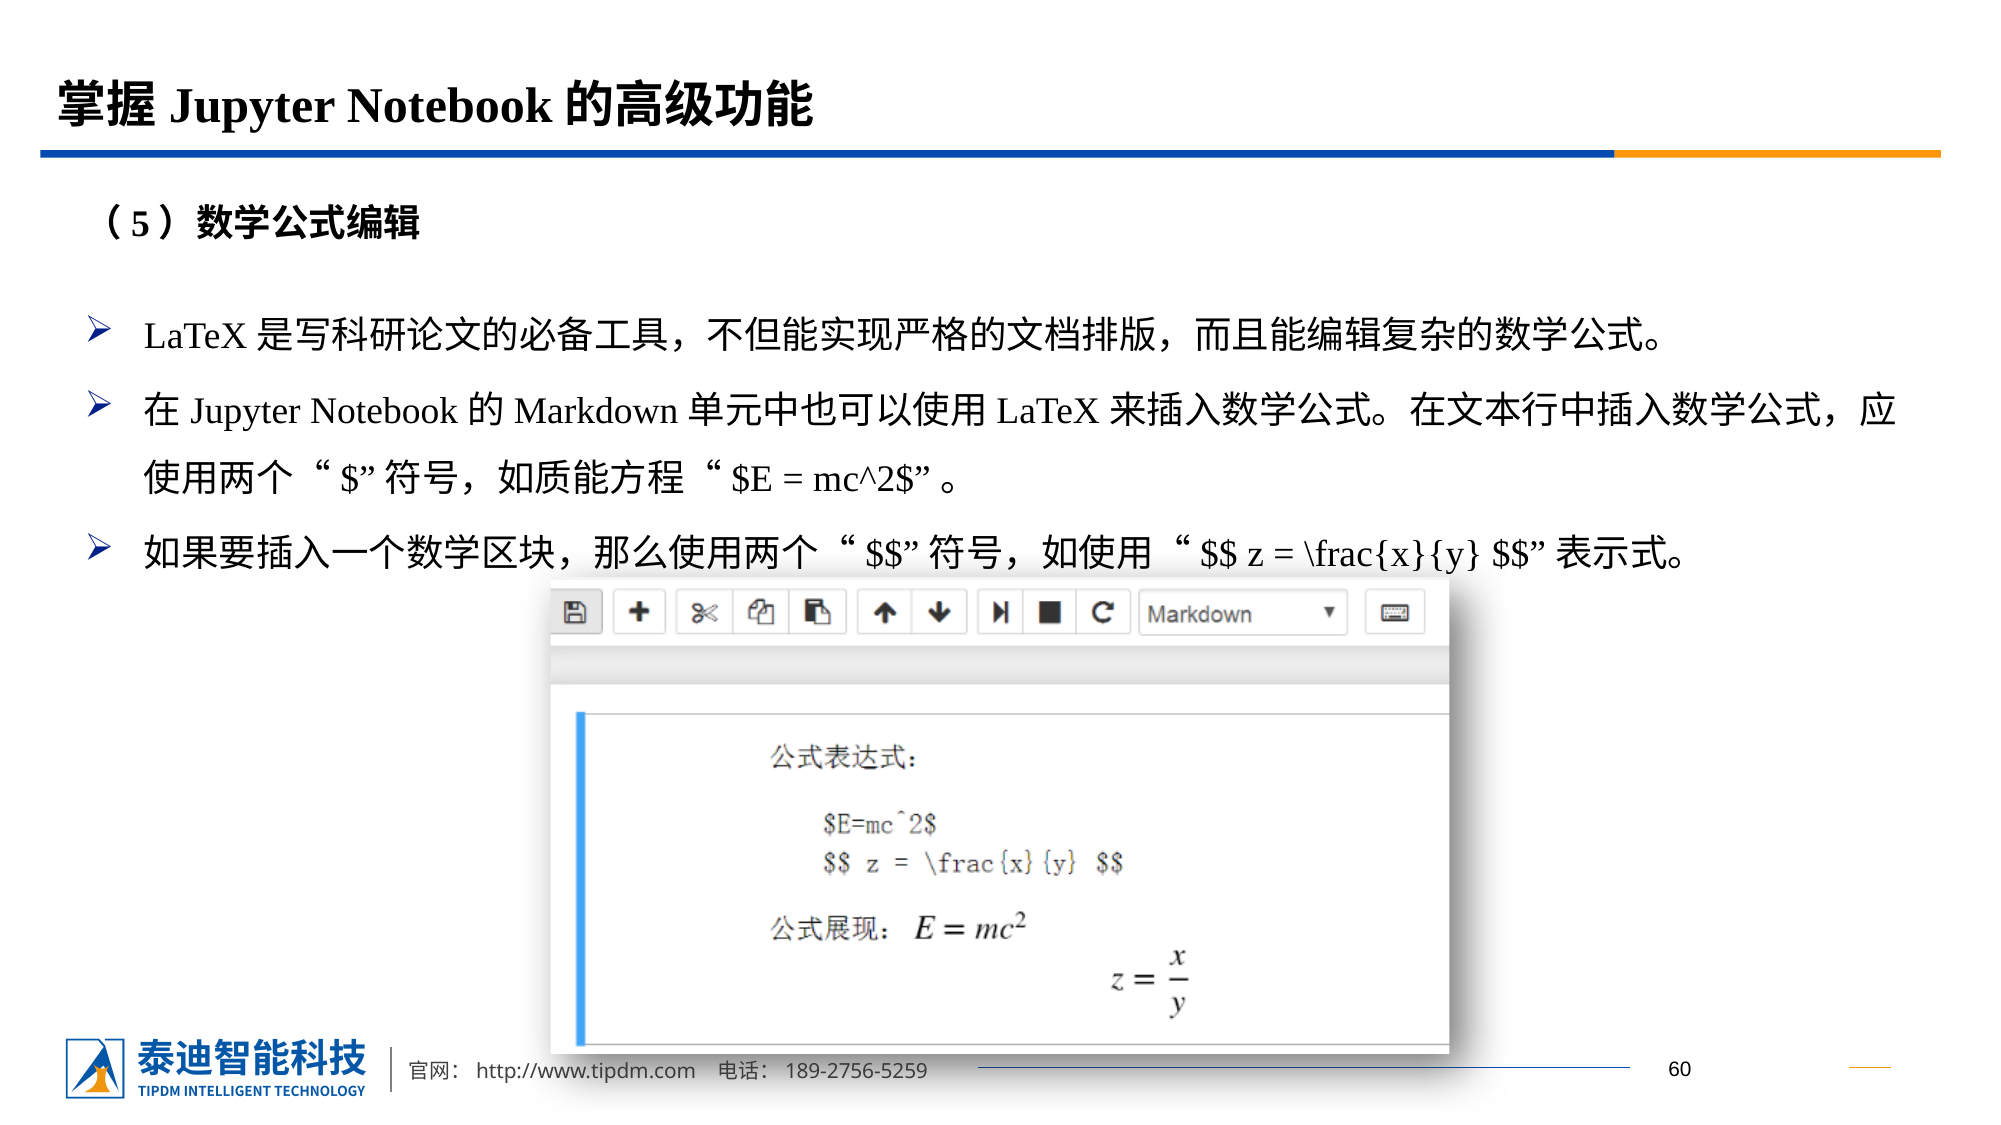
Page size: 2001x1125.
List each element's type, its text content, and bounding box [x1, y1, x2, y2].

picture [550, 577, 1450, 1055]
picture [52, 1028, 378, 1107]
list （5）数学公式编辑 [69, 186, 1892, 257]
title 掌握Jupyter Notebook的高级功能 [41, 58, 1842, 146]
list LaTeX是写科研论文的必备工具，不但能实现严格的文档排版，而且能编辑复杂的数学公式。 在Jupyter Notebook的Markdown单元中也可以使用LaTeX来插入数学公式。在文本行中插入数学公式，应使用两个“$”符号，如质能方程“$E = mc^2$”。 如果要插入一个数学区块，那么使用两个“$$”符号，如使用“$$ z = \frac{x}{y} $$”表示式。 [69, 281, 1936, 578]
